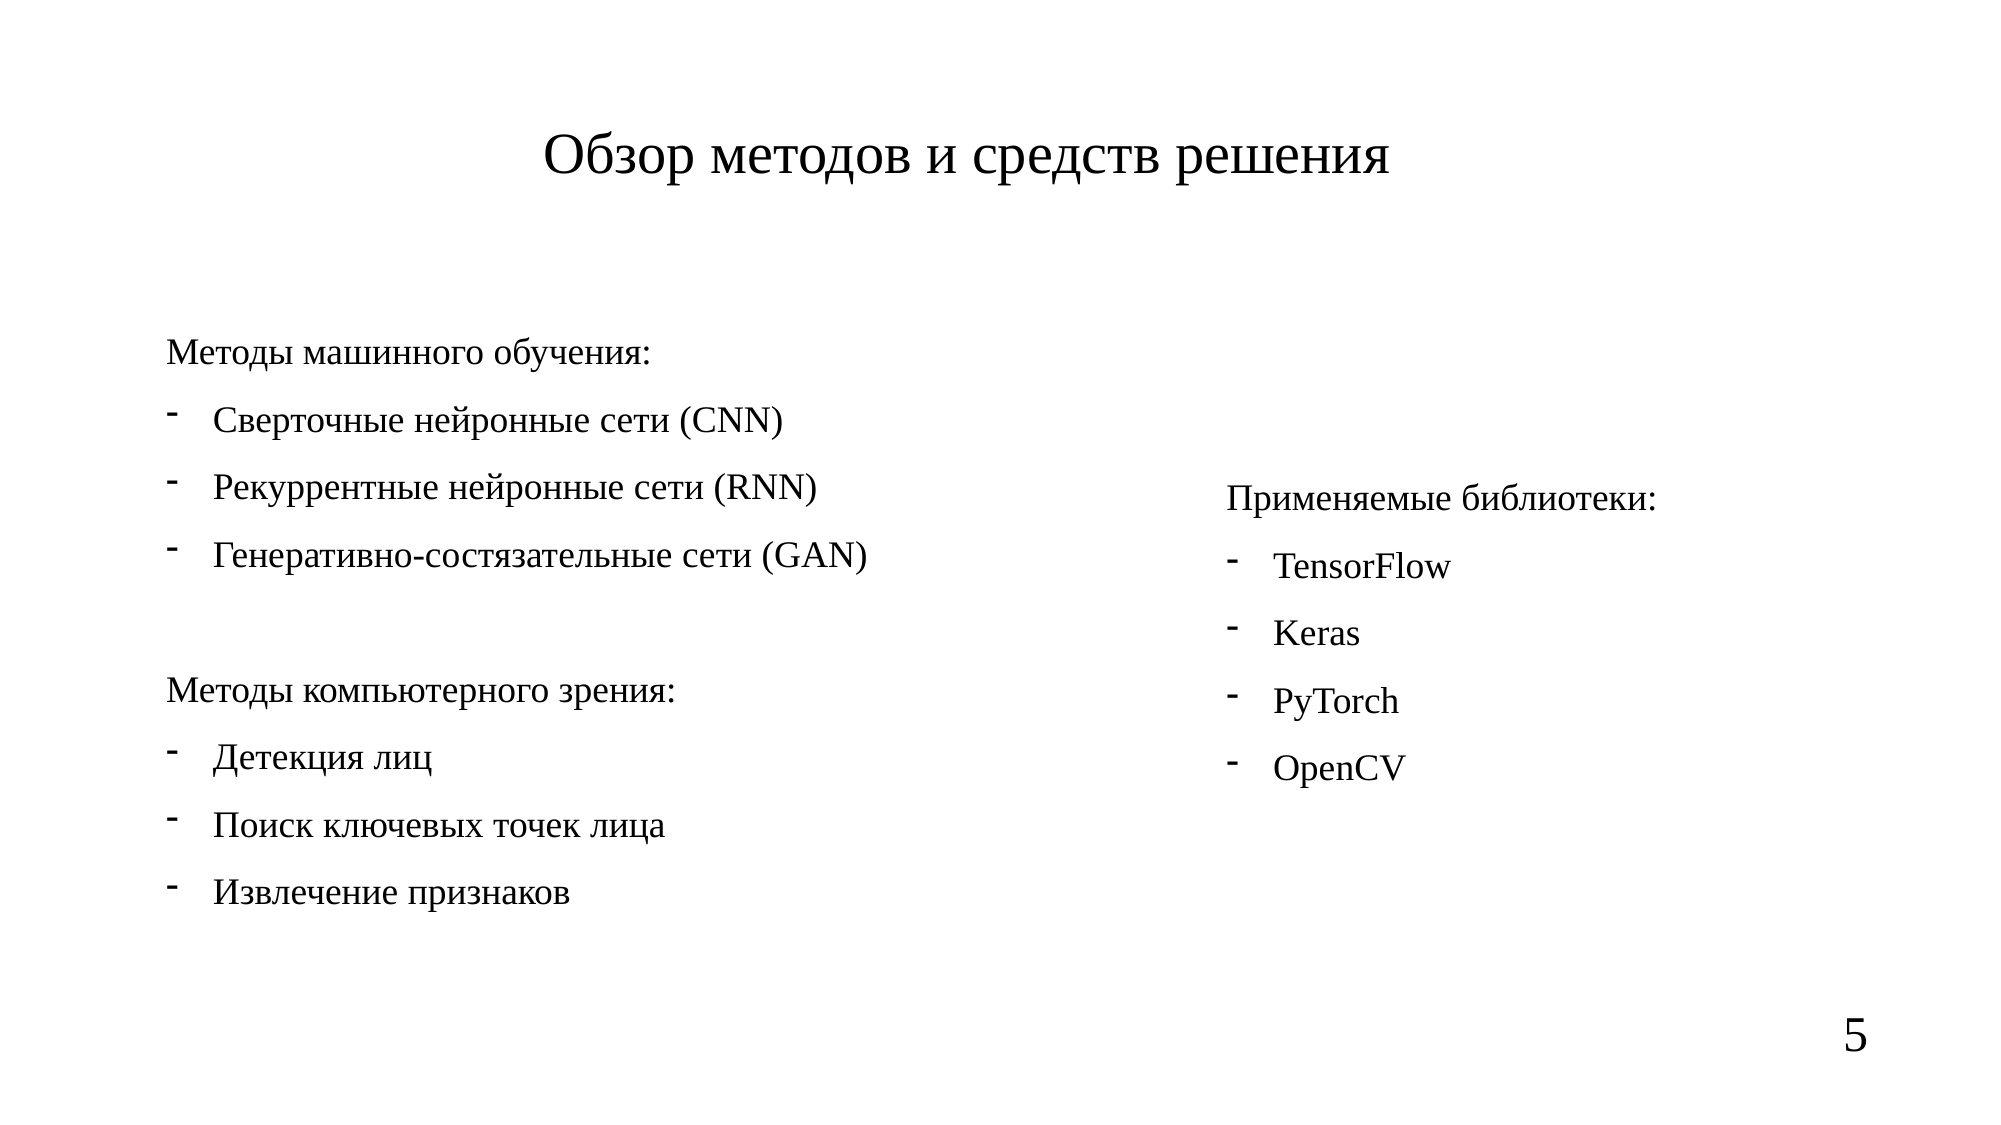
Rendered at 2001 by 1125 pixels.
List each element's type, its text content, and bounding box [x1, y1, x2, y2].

text_box 5 [1766, 993, 1945, 1069]
text_box Методы машинного обучения: Сверточные нейронные сети (CNN) Рекуррентные нейронные сети (RNN) Генеративно-состязательные сети (GAN) Методы компьютерного зрения: Детекция лиц Поиск ключевых точек лица Извлечение признаков [151, 297, 965, 987]
text_box Обзор методов и средств решения [528, 0, 2000, 193]
text_box Применяемые библиотеки: TensorFlow Keras PyTorch OpenCV [1211, 443, 1846, 796]
